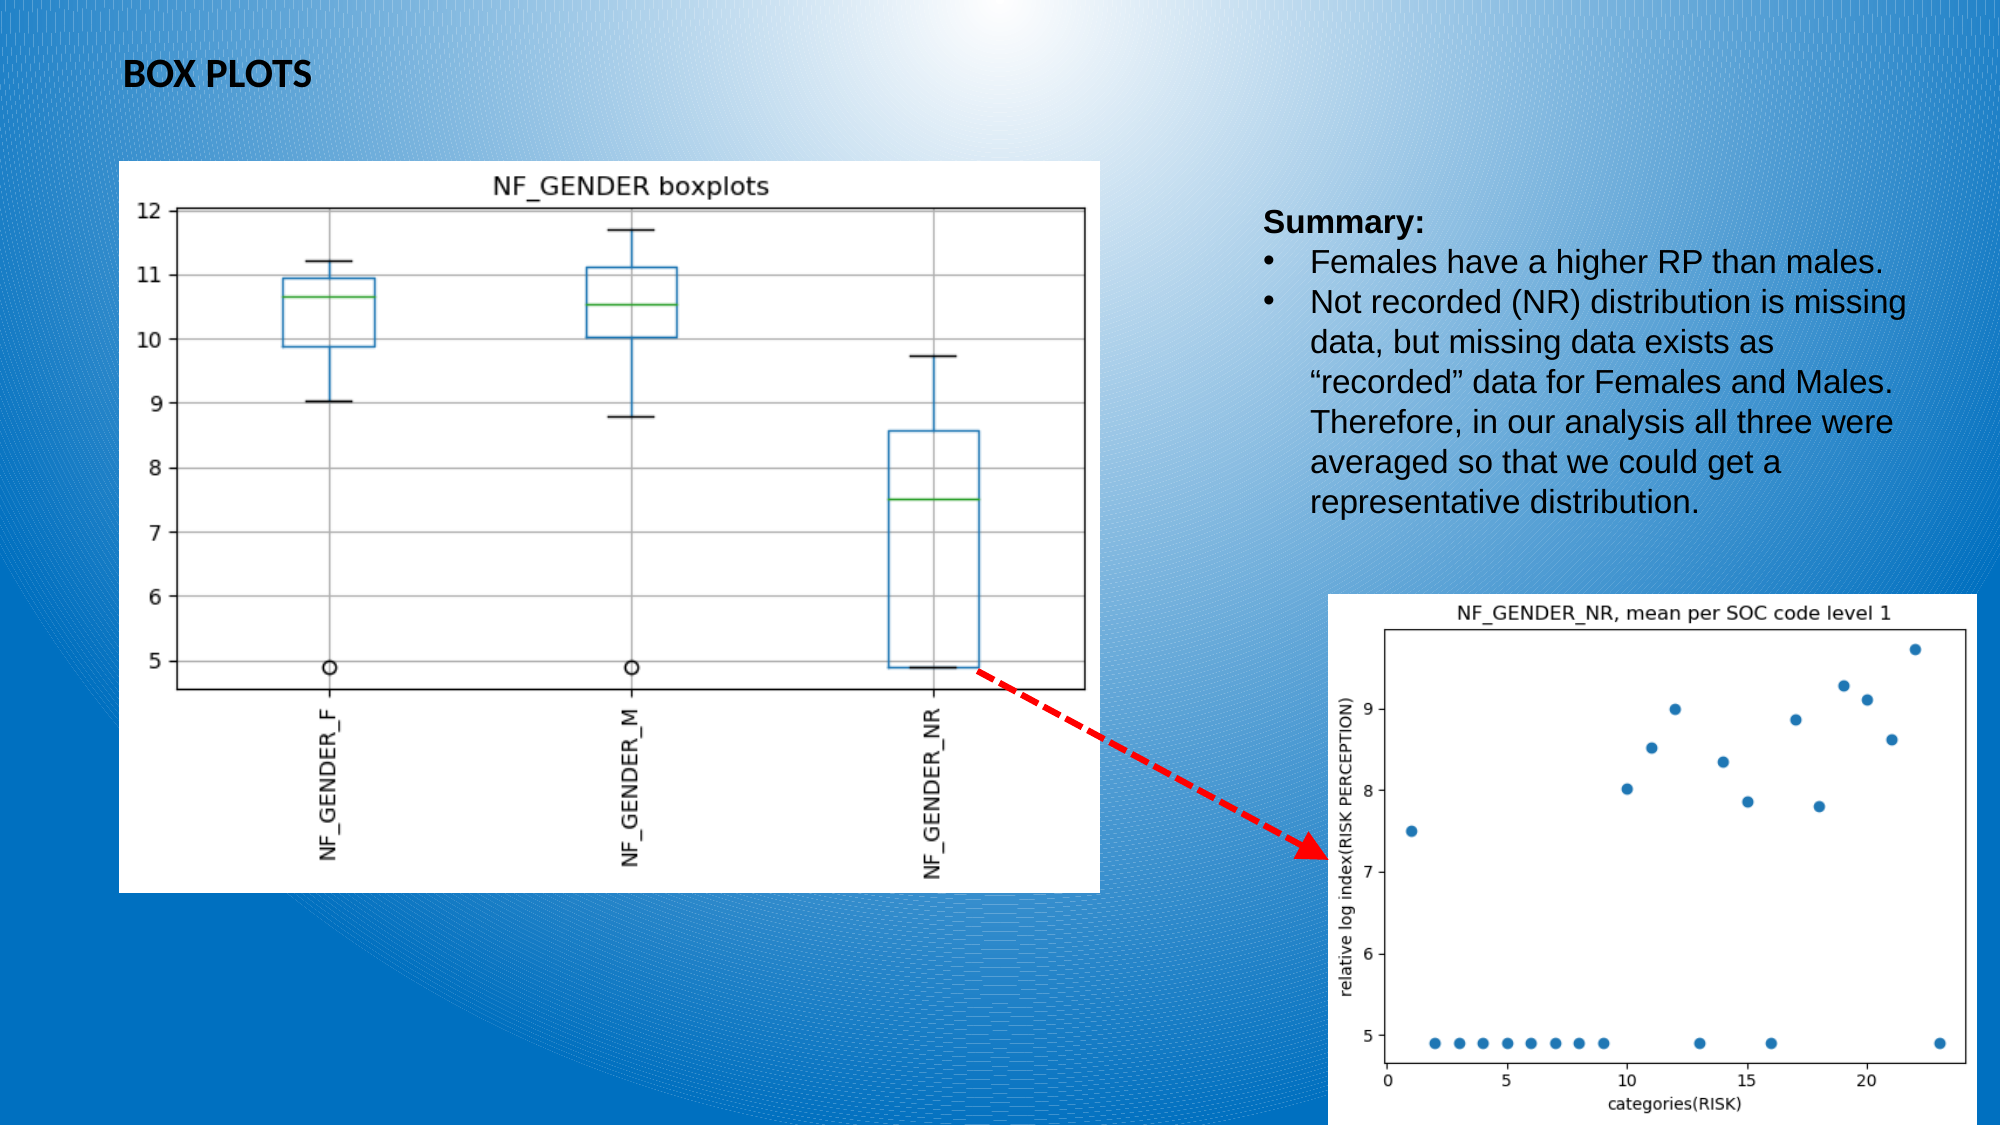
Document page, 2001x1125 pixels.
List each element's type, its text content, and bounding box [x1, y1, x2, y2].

picture [119, 161, 1100, 893]
text_box Summary: Females have a higher RP than males. Not recorded (NR) distribution is missing data, but missing data exists as “recorded” data for Females and Males. Therefore, in our analysis all three were averaged so that we could get a representative distribution. [1248, 193, 1952, 528]
picture [1328, 594, 1978, 1125]
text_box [977, 670, 1329, 860]
text_box BOX PLOTS [108, 37, 328, 103]
